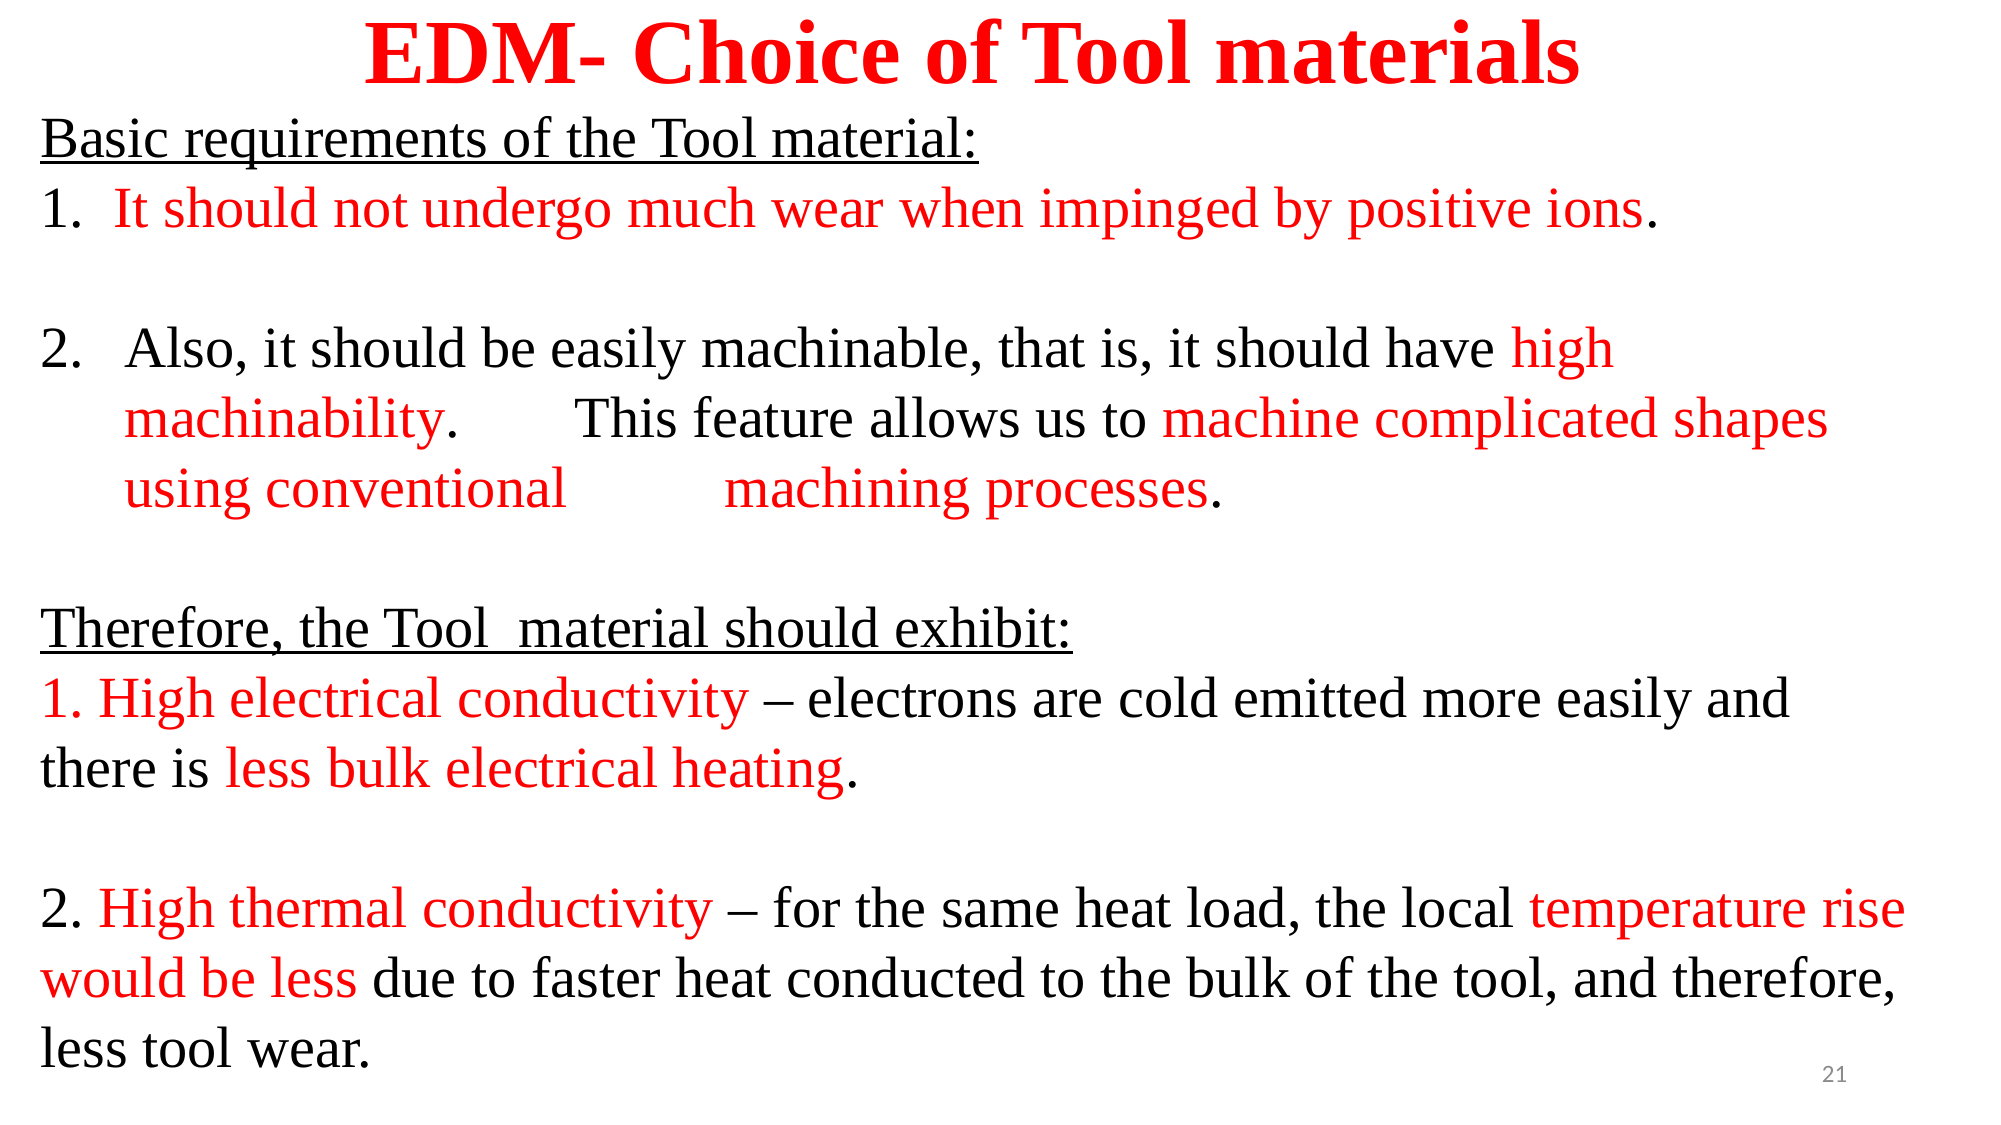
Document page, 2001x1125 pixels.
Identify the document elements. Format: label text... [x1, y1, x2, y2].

text_box Basic requirements of the Tool material: 1. It should not undergo much wear when impinged by positive ions. Also, it should be easily machinable, that is, it should have high machinability. This feature allows us to machine complicated shapes using conventional machining processes. Therefore, the Tool material should exhibit: 1. High electrical conductivity – electrons are cold emitted more easily and there is less bulk electrical heating. 2. High thermal conductivity – for the same heat load, the local temperature rise would be less due to faster heat conducted to the bulk of the tool, and therefore, less tool wear. [25, 91, 1930, 1125]
text_box EDM- Choice of Tool materials [170, 0, 1777, 91]
